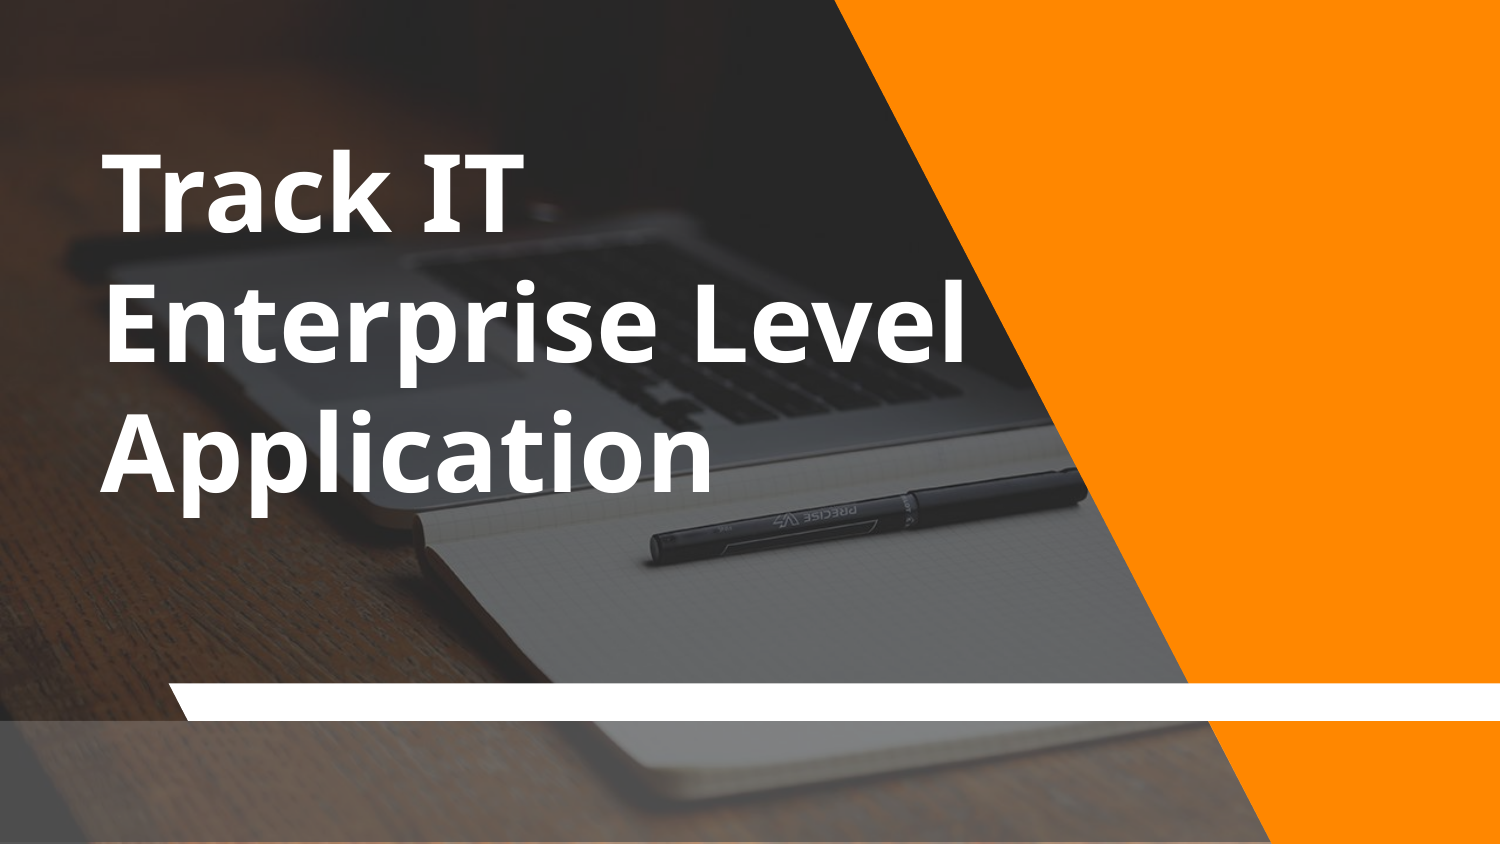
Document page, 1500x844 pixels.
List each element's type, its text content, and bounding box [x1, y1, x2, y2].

title Track IT Enterprise Level Application [85, 121, 1028, 660]
